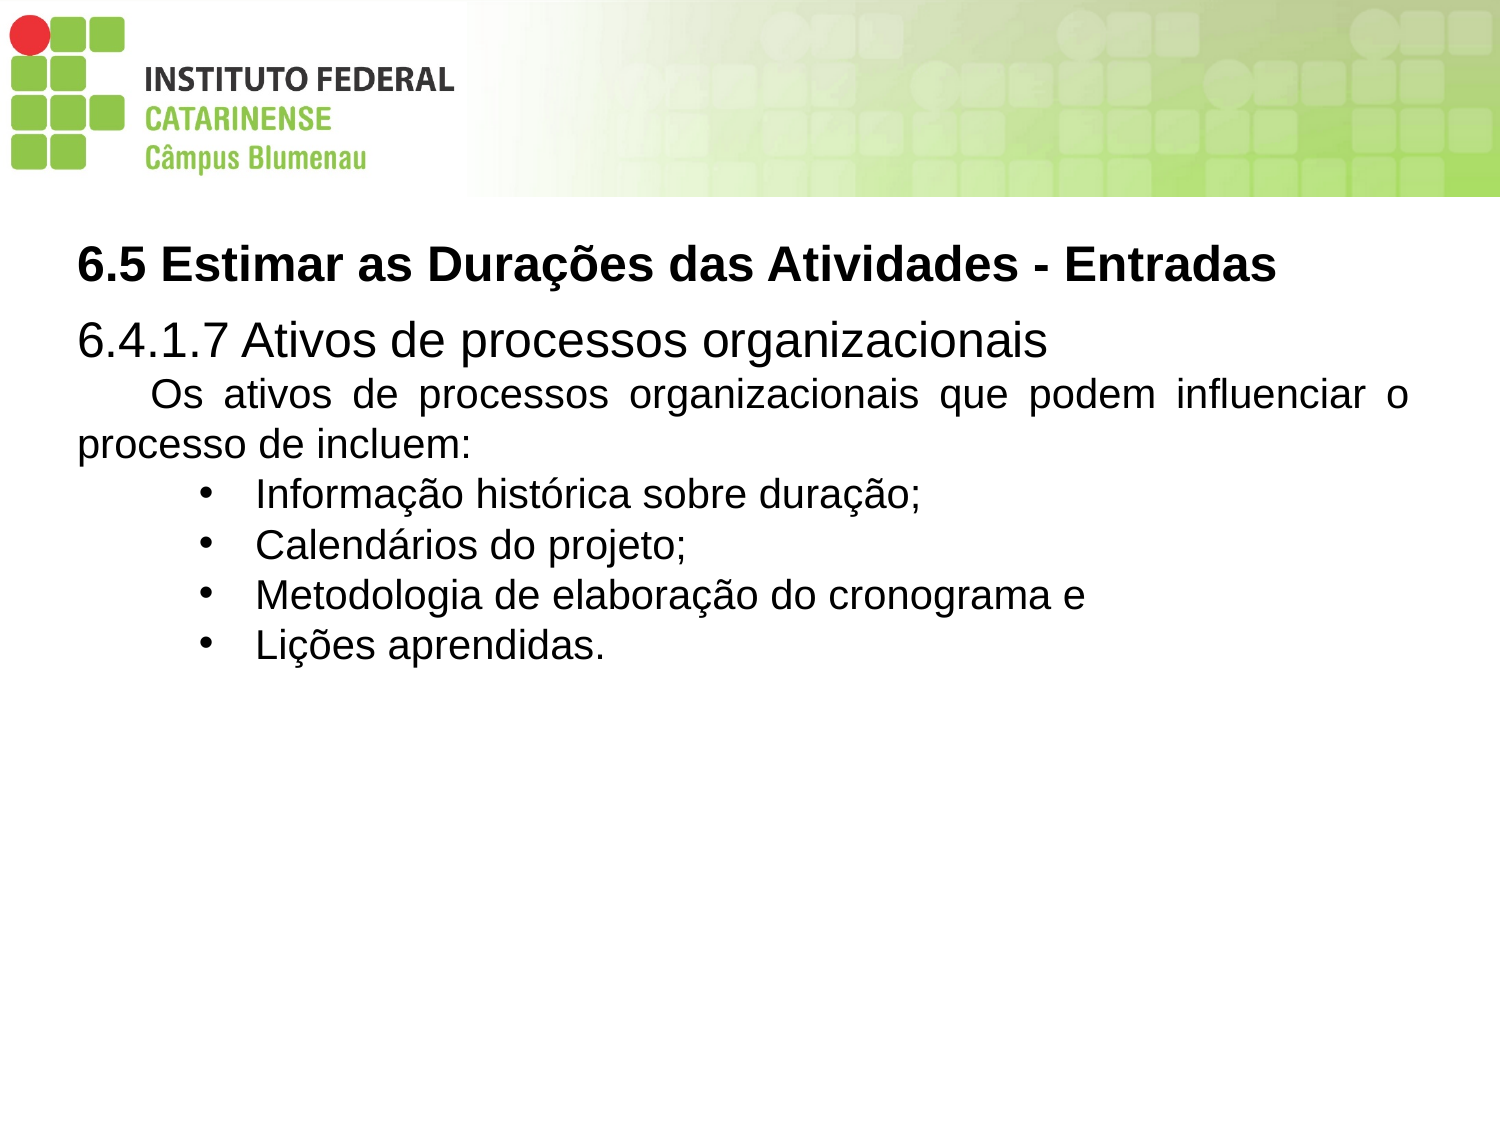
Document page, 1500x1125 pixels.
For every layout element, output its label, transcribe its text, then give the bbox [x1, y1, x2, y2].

picture [0, 0, 1500, 197]
text_box 6.5 Estimar as Durações das Atividades - Entradas [62, 224, 699, 300]
text_box 6.4.1.7 Ativos de processos organizacionais Os ativos de processos organizacionais que podem influenciar o processo de incluem: Informação histórica sobre duração; Calendários do projeto; Metodologia de elaboração do cronograma e Lições aprendidas. [62, 299, 1425, 675]
